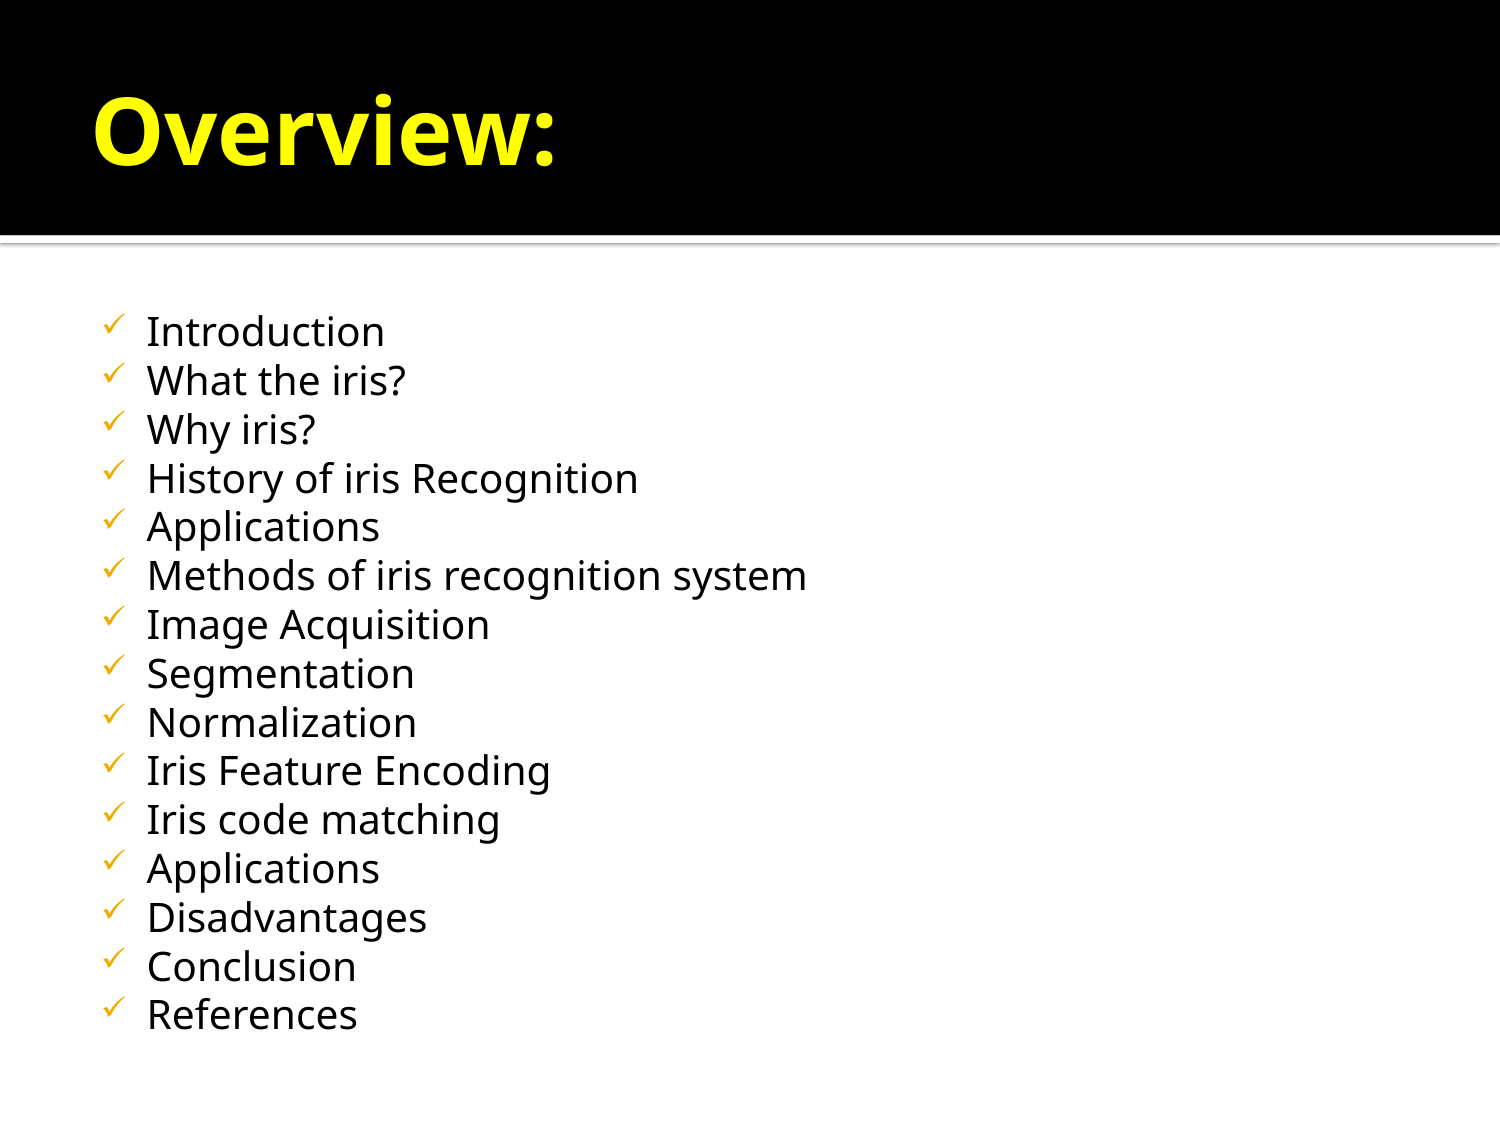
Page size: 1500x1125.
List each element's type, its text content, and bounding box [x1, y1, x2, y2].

title Overview: [75, 25, 1425, 231]
list Introduction What the iris? Why iris? History of iris Recognition Applications Methods of iris recognition system Image Acquisition Segmentation Normalization Iris Feature Encoding Iris code matching Applications Disadvantages Conclusion References [74, 290, 1426, 1051]
